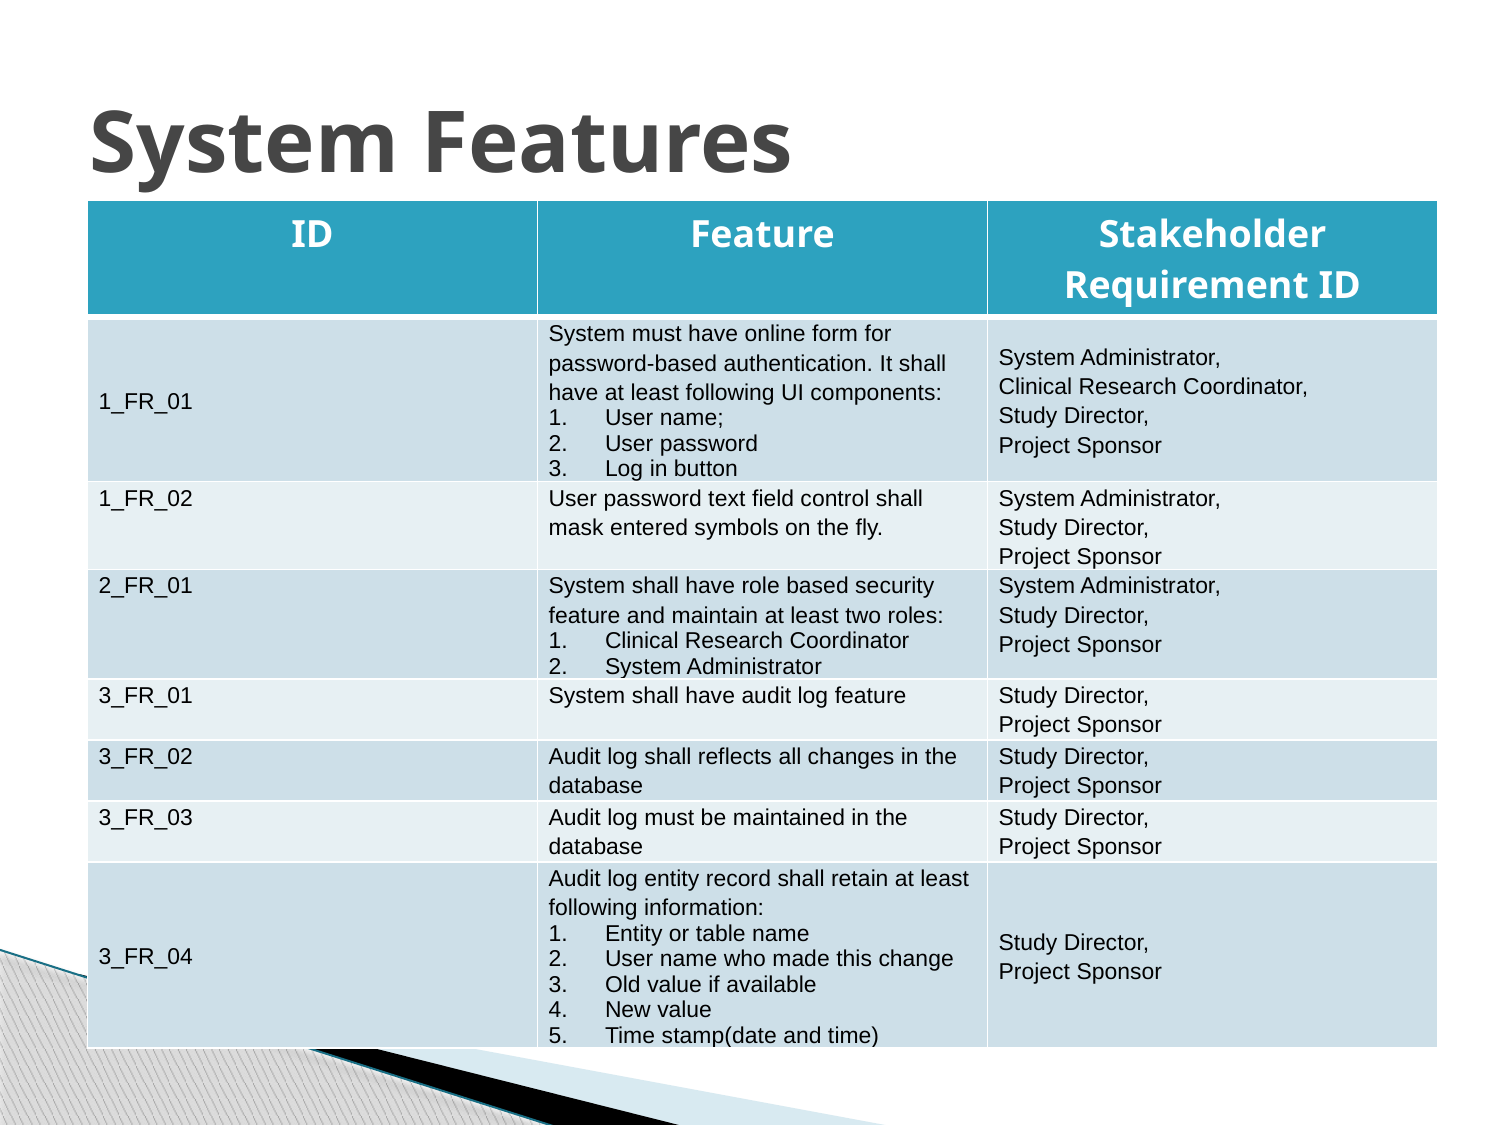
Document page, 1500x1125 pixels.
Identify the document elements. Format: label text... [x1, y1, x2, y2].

table_cell System must have online form for password-based authentication. It shall have at least following UI components: User name; User password Log in button [538, 320, 987, 481]
table_cell System Administrator, Study Director, Project Sponsor [988, 482, 1437, 569]
table_cell System Administrator, Study Director, Project Sponsor [988, 570, 1437, 678]
table_header Feature [538, 233, 987, 314]
table_cell 3_FR_03 [88, 802, 537, 861]
table_header ID [88, 233, 537, 314]
table_cell System shall have role based security feature and maintain at least two roles: Clinical Research Coordinator System Administrator [538, 570, 987, 678]
table_cell 3_FR_02 [88, 741, 537, 800]
table_cell 3_FR_01 [88, 680, 537, 739]
table_cell 1_FR_01 [88, 320, 537, 481]
table_cell Audit log must be maintained in the database [538, 802, 987, 861]
table_cell Study Director, Project Sponsor [988, 802, 1437, 861]
table_cell Audit log shall reflects all changes in the database [538, 741, 987, 800]
title System Features [75, 45, 1425, 233]
table_cell Audit log entity record shall retain at least following information: Entity or table name User name who made this change Old value if available New value Time stamp(date and time) [538, 863, 987, 1047]
table_cell 2_FR_01 [88, 570, 537, 678]
table_cell 1_FR_02 [88, 482, 537, 569]
table_cell Study Director, Project Sponsor [988, 863, 1437, 1047]
table_header Stakeholder Requirement ID [988, 201, 1437, 314]
table_cell 3_FR_04 [88, 863, 537, 1047]
table_cell System Administrator, Clinical Research Coordinator, Study Director, Project Sponsor [988, 320, 1437, 481]
table_cell System shall have audit log feature [538, 680, 987, 739]
table_cell Study Director, Project Sponsor [988, 680, 1437, 739]
table_cell User password text field control shall mask entered symbols on the fly. [538, 482, 987, 569]
table_cell Study Director, Project Sponsor [988, 741, 1437, 800]
